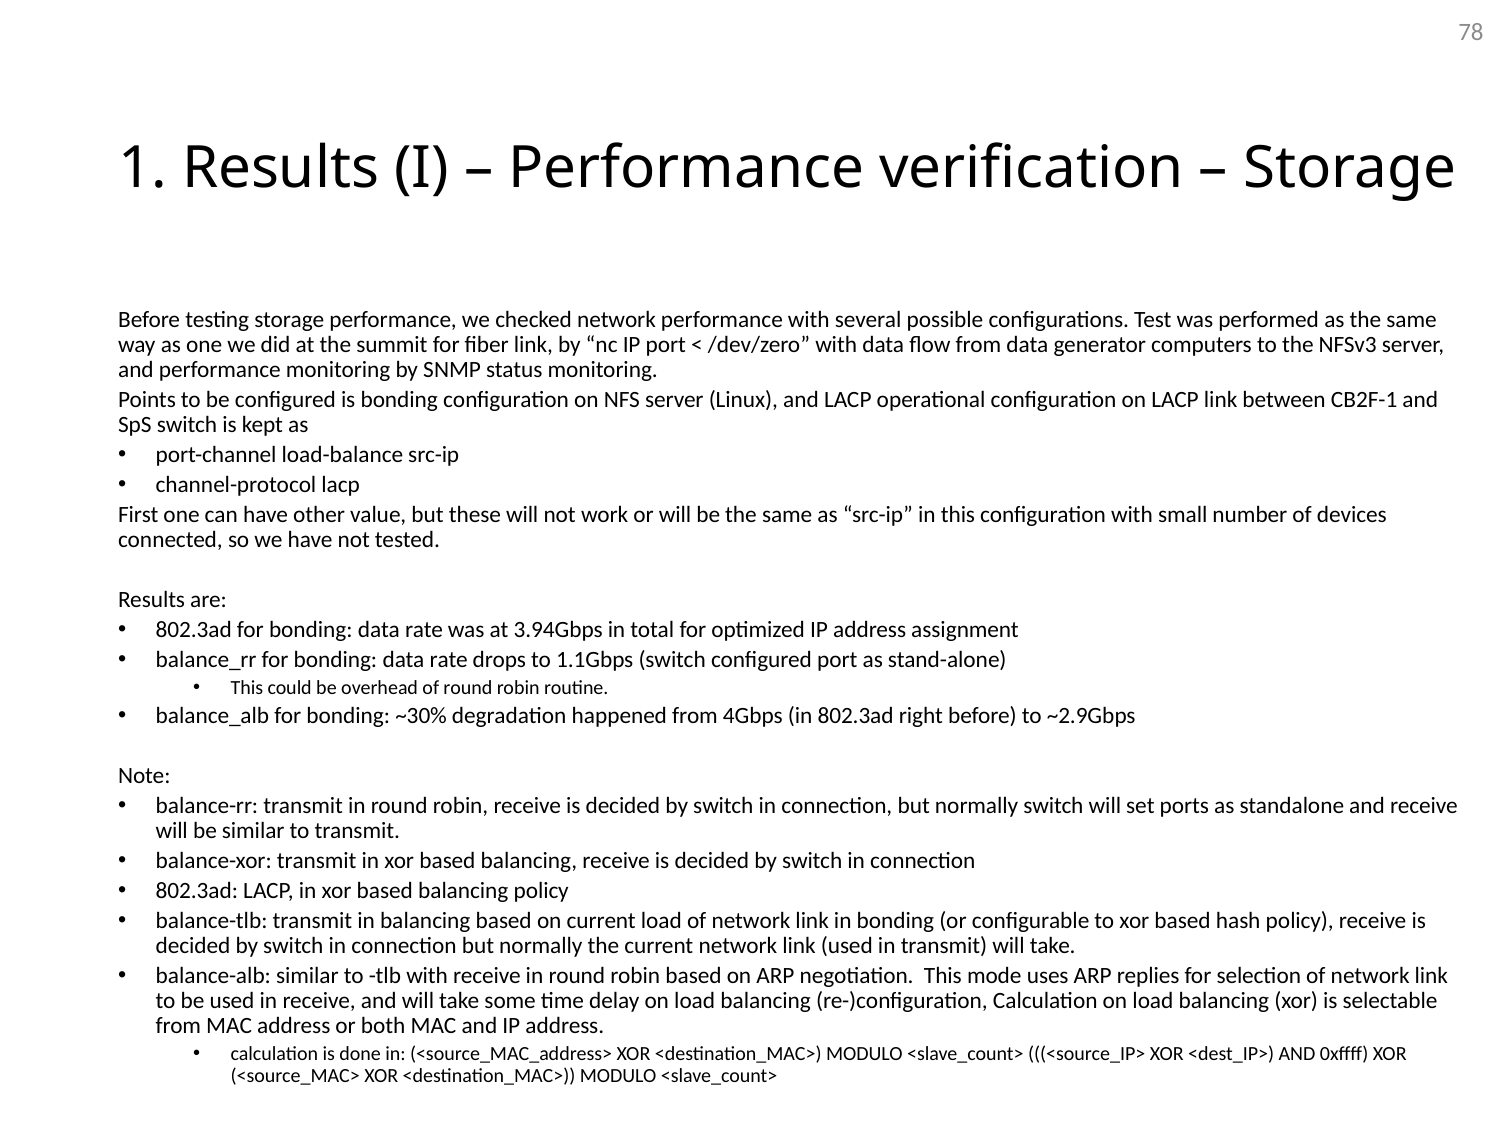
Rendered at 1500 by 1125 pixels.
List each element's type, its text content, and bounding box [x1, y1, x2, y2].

slide_number 78 [1161, 0, 1499, 61]
title 1. Results (I) – Performance verification – Storage [103, 59, 1500, 278]
list Before testing storage performance, we checked network performance with several possible configurations. Test was performed as the same way as one we did at the summit for fiber link, by “nc IP port < /dev/zero” with data flow from data generator computers to the NFSv3 server, and performance monitoring by SNMP status monitoring. Points to be configured is bonding configuration on NFS server (Linux), and LACP operational configuration on LACP link between CB2F-1 and SpS switch is kept as port-channel load-balance src-ip channel-protocol lacp First one can have other value, but these will not work or will be the same as “src-ip” in this configuration with small number of devices connected, so we have not tested. Results are: 802.3ad for bonding: data rate was at 3.94Gbps in total for optimized IP address assignment balance_rr for bonding: data rate drops to 1.1Gbps (switch configured port as stand-alone) This could be overhead of round robin routine. balance_alb for bonding: ~30% degradation happened from 4Gbps (in 802.3ad right before) to ~2.9Gbps Note: balance-rr: transmit in round robin, receive is decided by switch in connection, but normally switch will set ports as standalone and receive will be similar to transmit. balance-xor: transmit in xor based balancing, receive is decided by switch in connection 802.3ad: LACP, in xor based balancing policy balance-tlb: transmit in balancing based on current load of network link in bonding (or configurable to xor based hash policy), receive is decided by switch in connection but normally the current network link (used in transmit) will take. balance-alb: similar to -tlb with receive in round robin based on ARP negotiation. This mode uses ARP replies for selection of network link to be used in receive, and will take some time delay on load balancing (re-)configuration, Calculation on load balancing (xor) is selectable from MAC address or both MAC and IP address. calculation is done in: (<source_MAC_address> XOR <destination_MAC>) MODULO <slave_count> (((<source_IP> XOR <dest_IP>) AND 0xffff) XOR (<source_MAC> XOR <destination_MAC>)) MODULO <slave_count> [103, 299, 1486, 1103]
